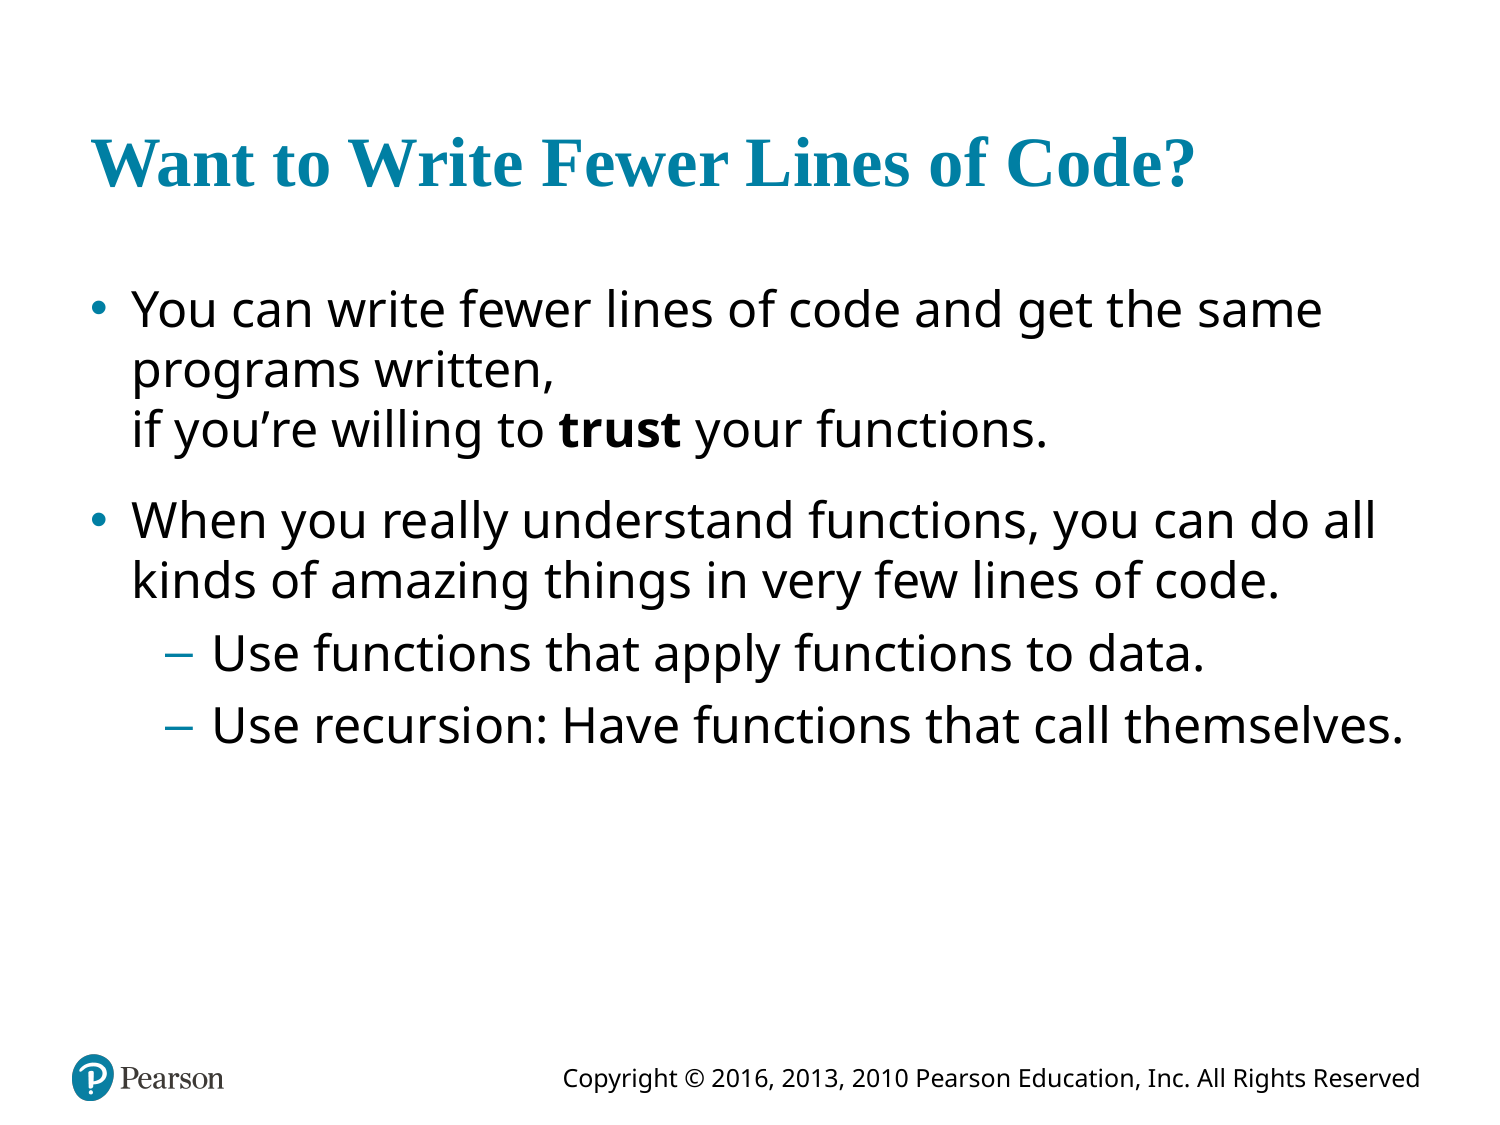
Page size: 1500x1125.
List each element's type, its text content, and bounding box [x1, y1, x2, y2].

list You can write fewer lines of code and get the same programs written, if you’re willing to trust your functions. When you really understand functions, you can do all kinds of amazing things in very few lines of code. Use functions that apply functions to data. Use recursion: Have functions that call themselves. [75, 262, 1425, 931]
picture [72, 1087, 83, 1101]
picture [80, 1063, 106, 1088]
picture [72, 1054, 88, 1070]
title Want to Write Fewer Lines of Code? [75, 0, 1425, 216]
picture [98, 1054, 224, 1101]
